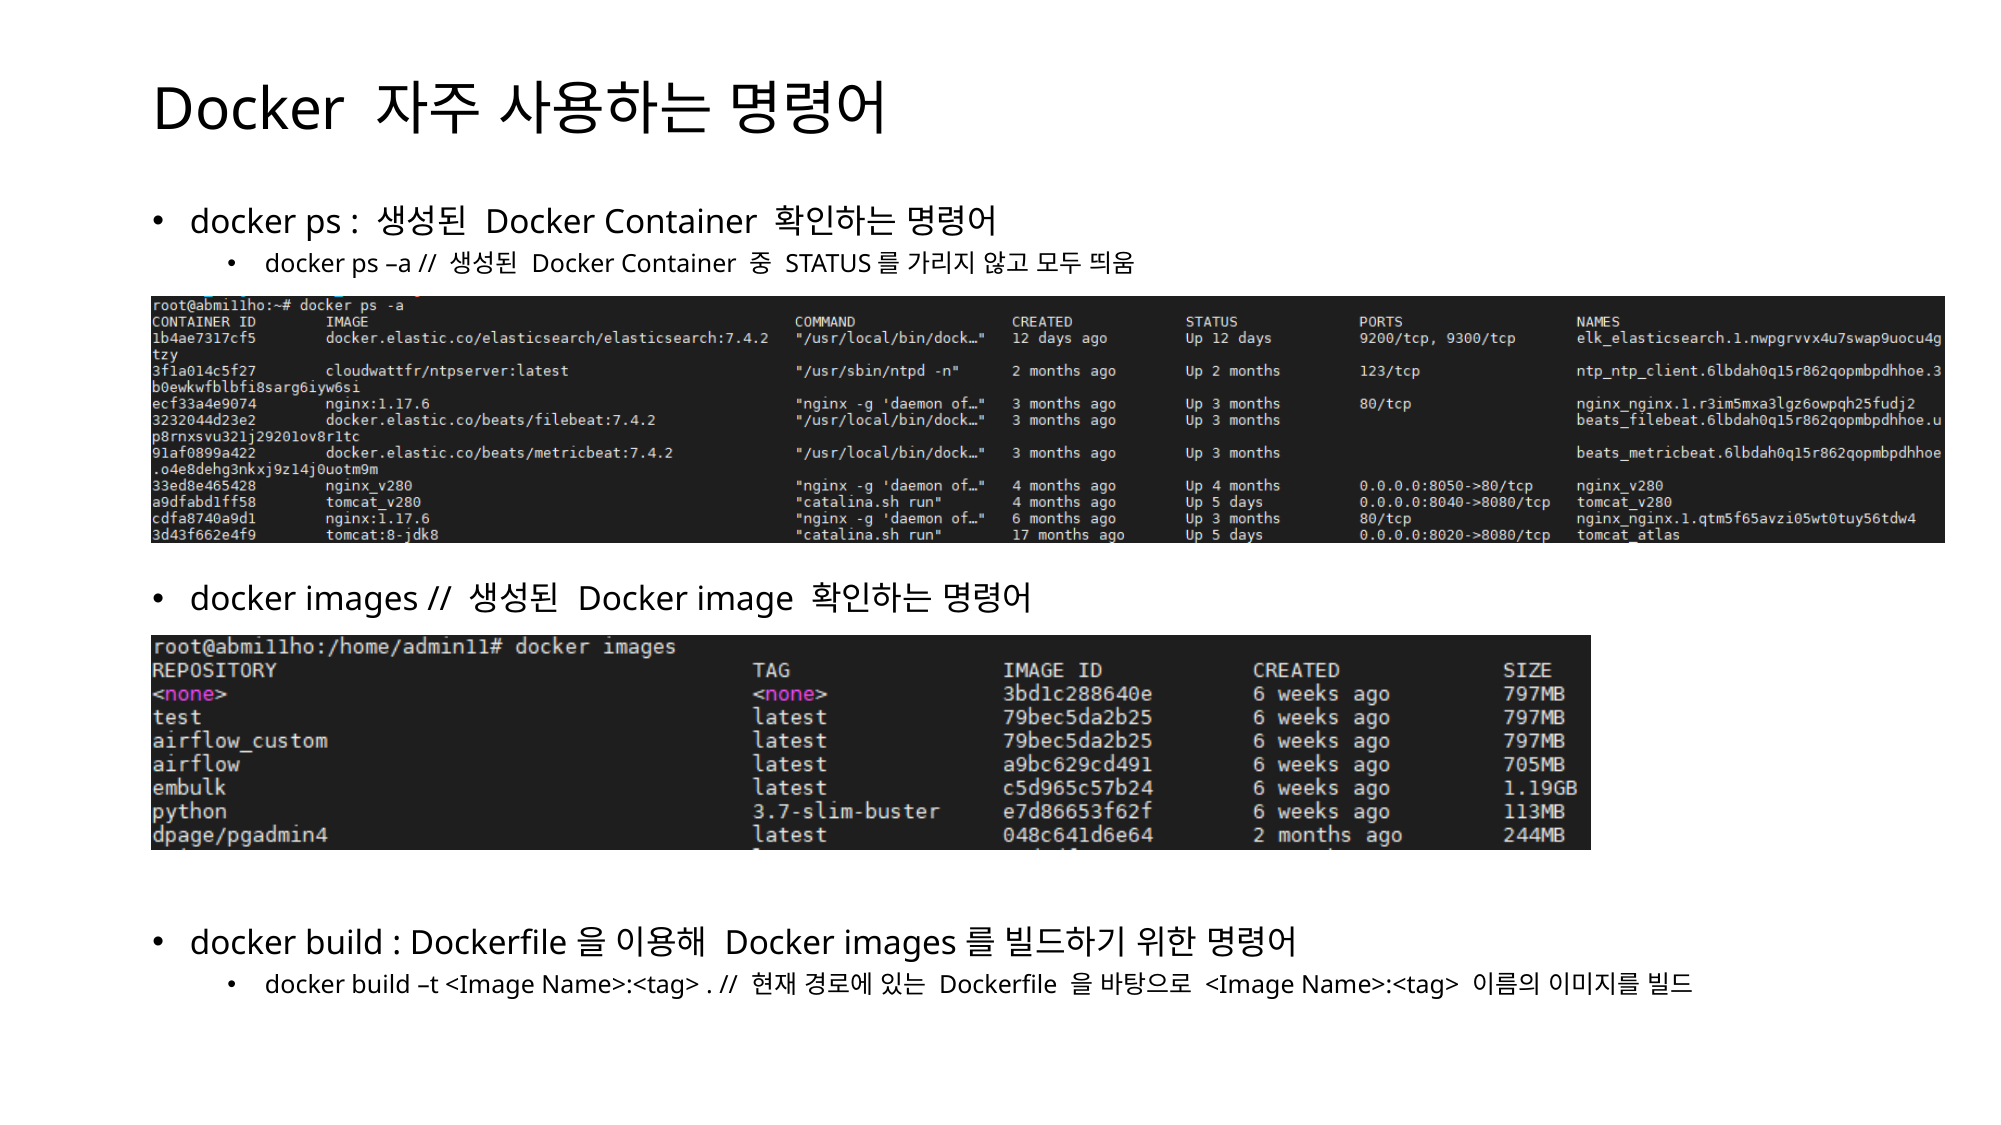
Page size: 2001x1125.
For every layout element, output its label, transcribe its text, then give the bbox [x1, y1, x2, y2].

list docker ps : 생성된 Docker Container 확인하는 명령어 docker ps –a // 생성된 Docker Container 중 STATUS를 가리지 않고 모두 띄움 docker images // 생성된 Docker image 확인하는 명령어 docker build : Dockerfile을 이용해 Docker images를 빌드하기 위한 명령어 docker build –t <Image Name>:<tag> . // 현재 경로에 있는 Dockerfile 을 바탕으로 <Image Name>:<tag> 이름의 이미지를 빌드 [137, 196, 1863, 1033]
title Docker 자주 사용하는 명령어 [137, 59, 1863, 161]
picture [151, 635, 1591, 851]
picture [151, 296, 1945, 543]
